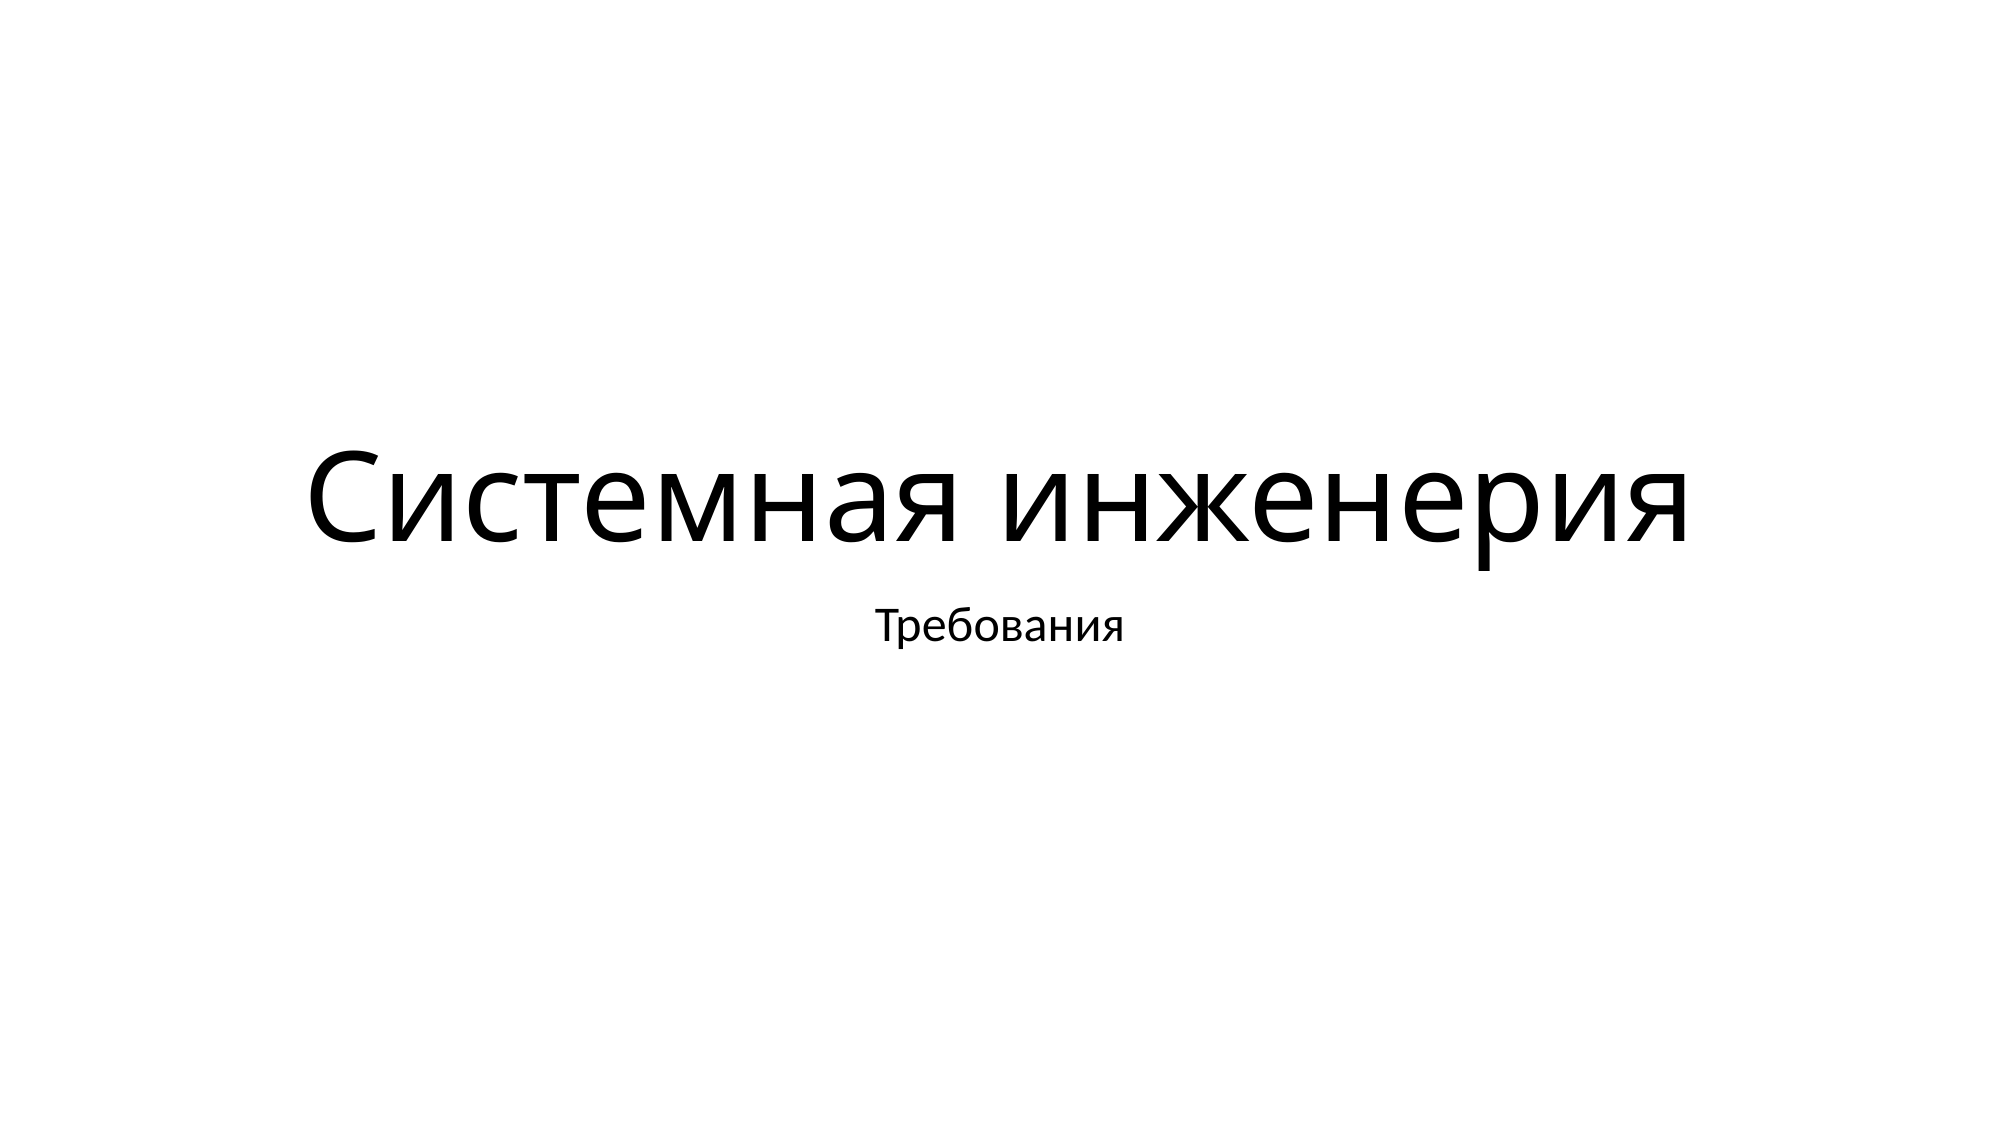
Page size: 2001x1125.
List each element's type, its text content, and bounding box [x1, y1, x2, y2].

subtitle Требования [249, 590, 1750, 863]
title Системная инженерия [249, 184, 1750, 576]
